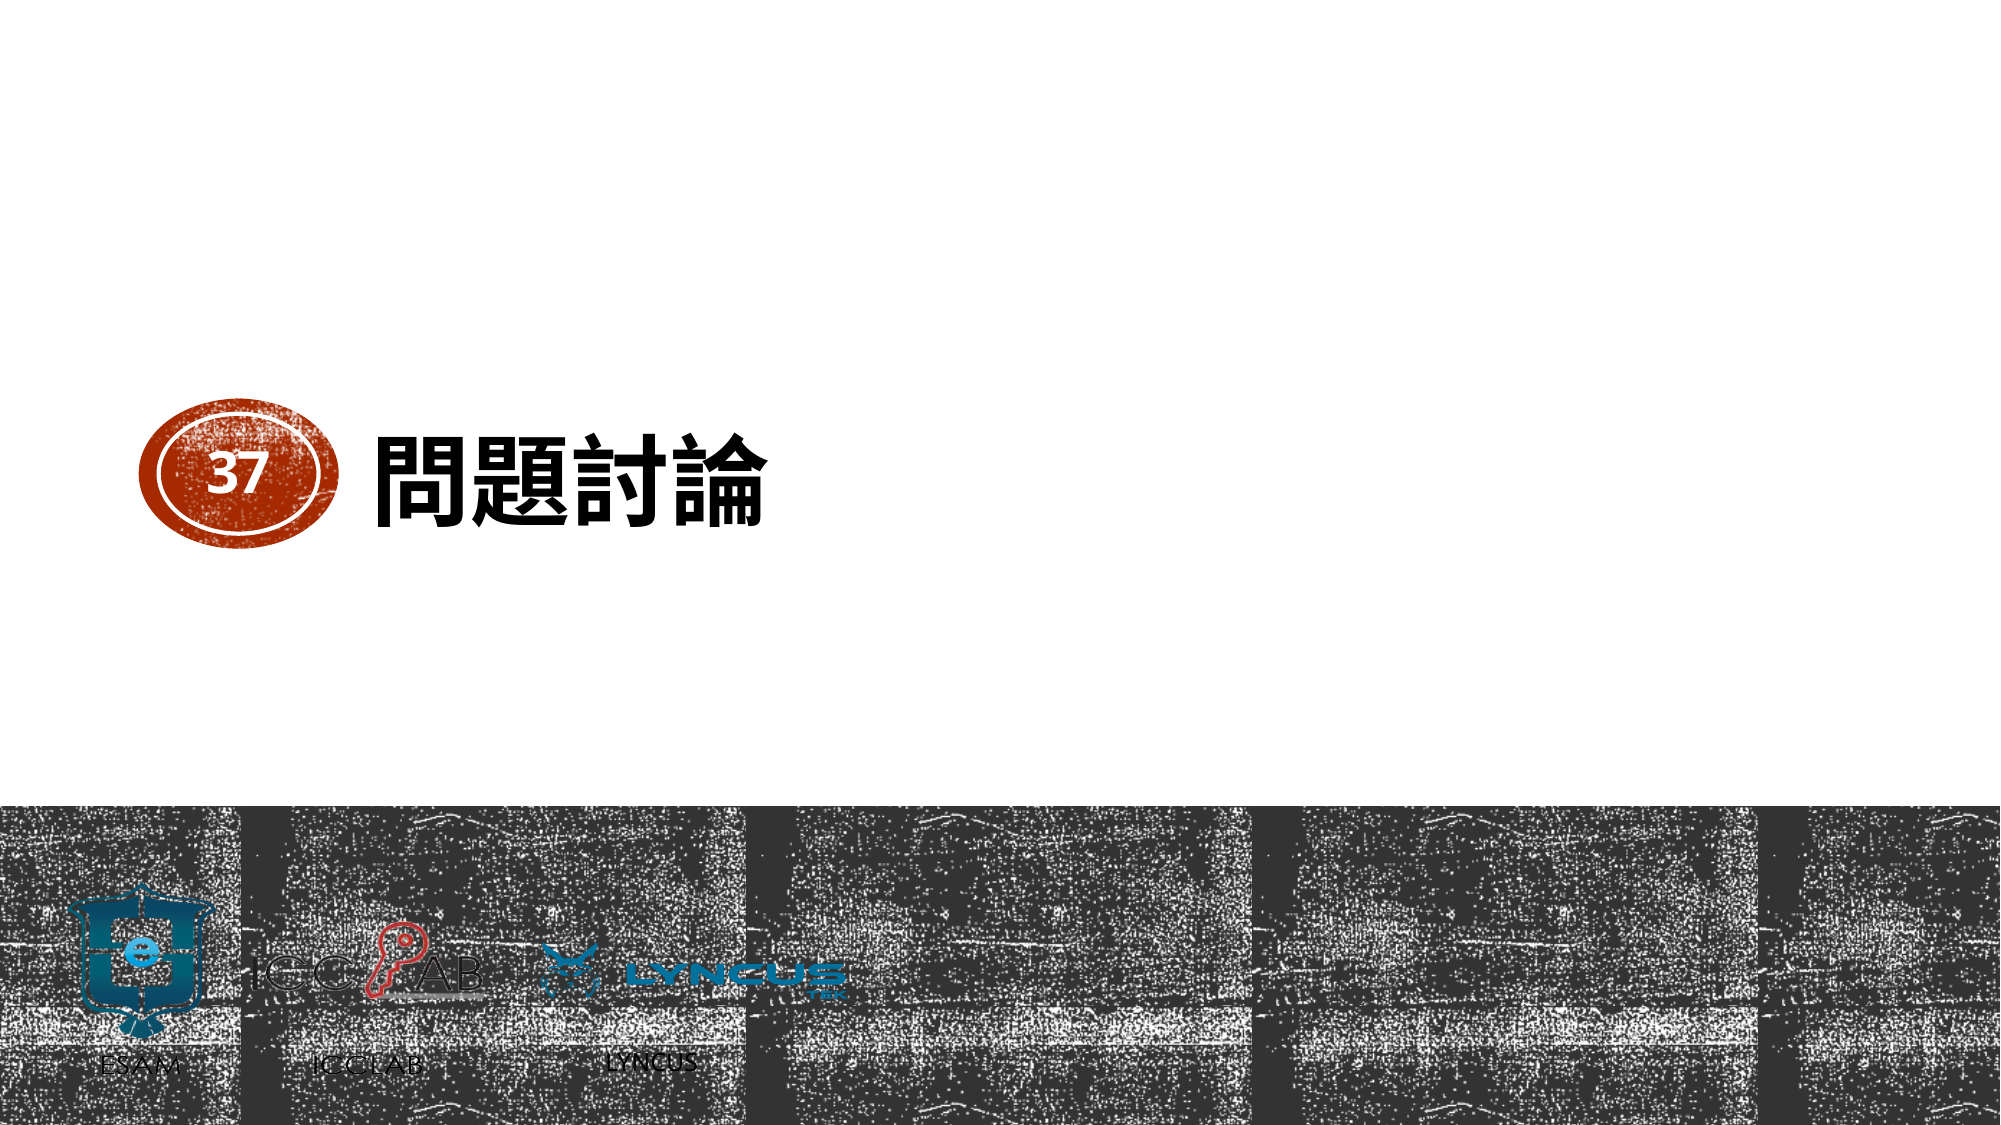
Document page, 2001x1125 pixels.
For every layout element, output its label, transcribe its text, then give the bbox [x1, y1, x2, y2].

picture [50, 869, 858, 1081]
title 問題討論 [355, 201, 1878, 779]
slide_number 37 [141, 411, 337, 530]
